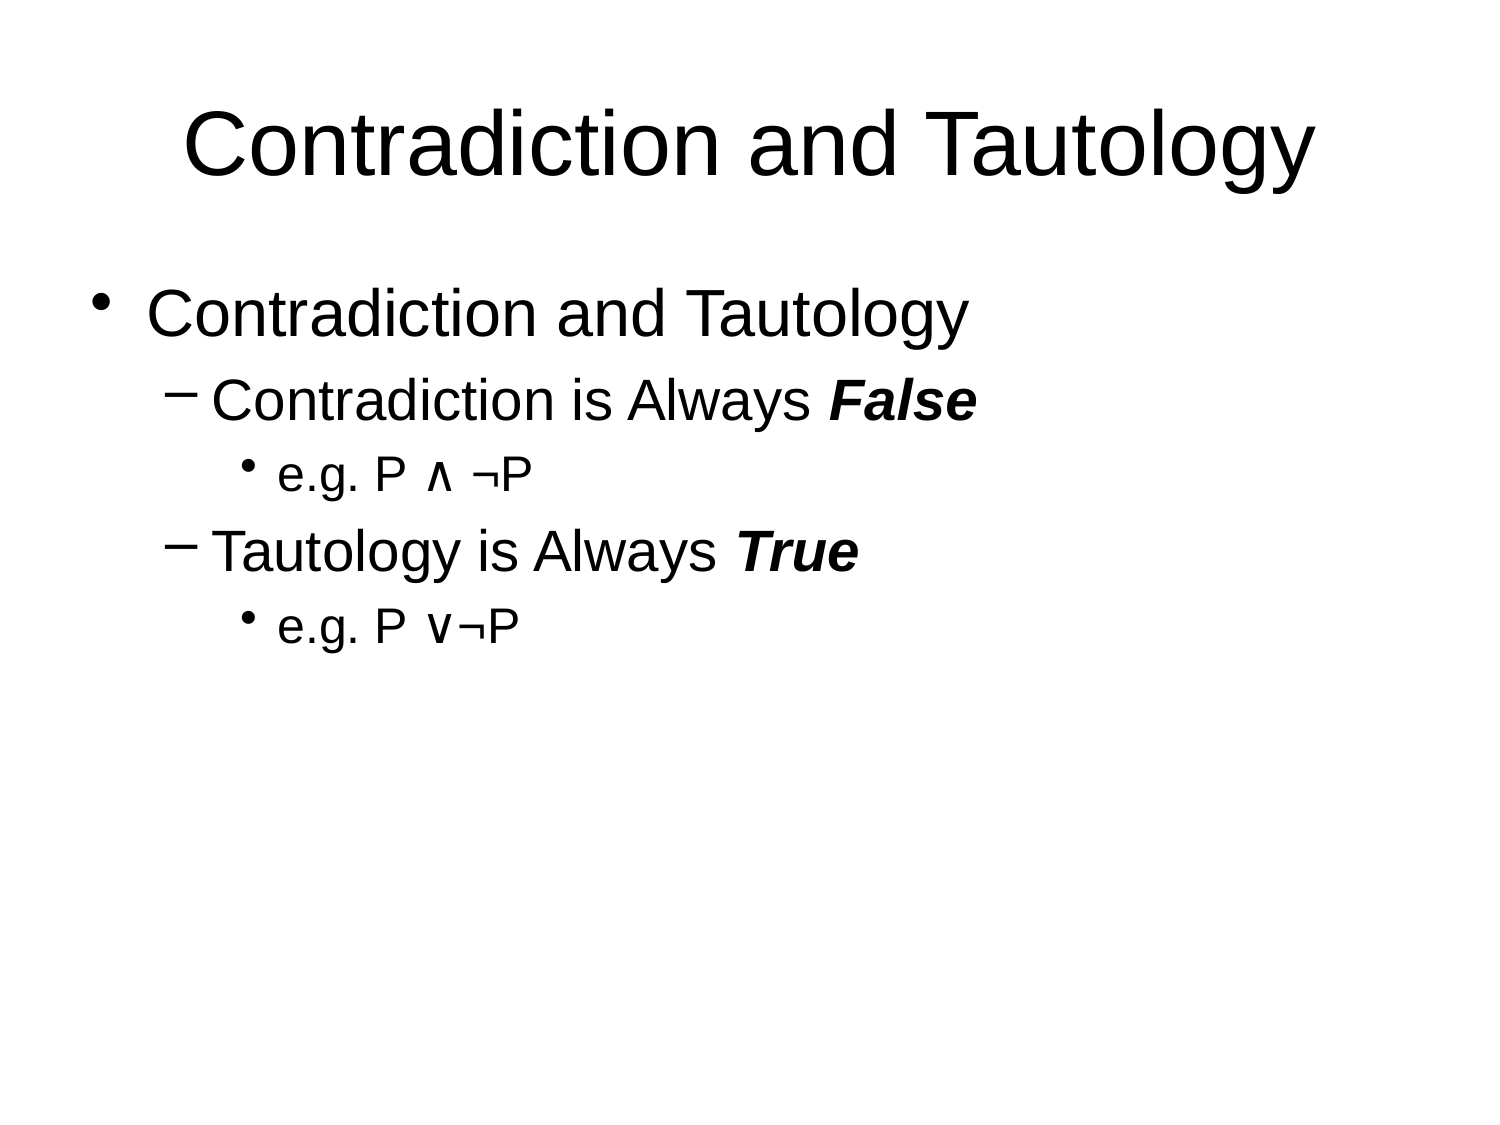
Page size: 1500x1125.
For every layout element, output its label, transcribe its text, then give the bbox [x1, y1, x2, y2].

title Contradiction and Tautology [75, 45, 1425, 233]
list Contradiction and Tautology Contradiction is Always False e.g. P ∧ ¬P Tautology is Always True e.g. P ∨¬P [75, 262, 1425, 1005]
